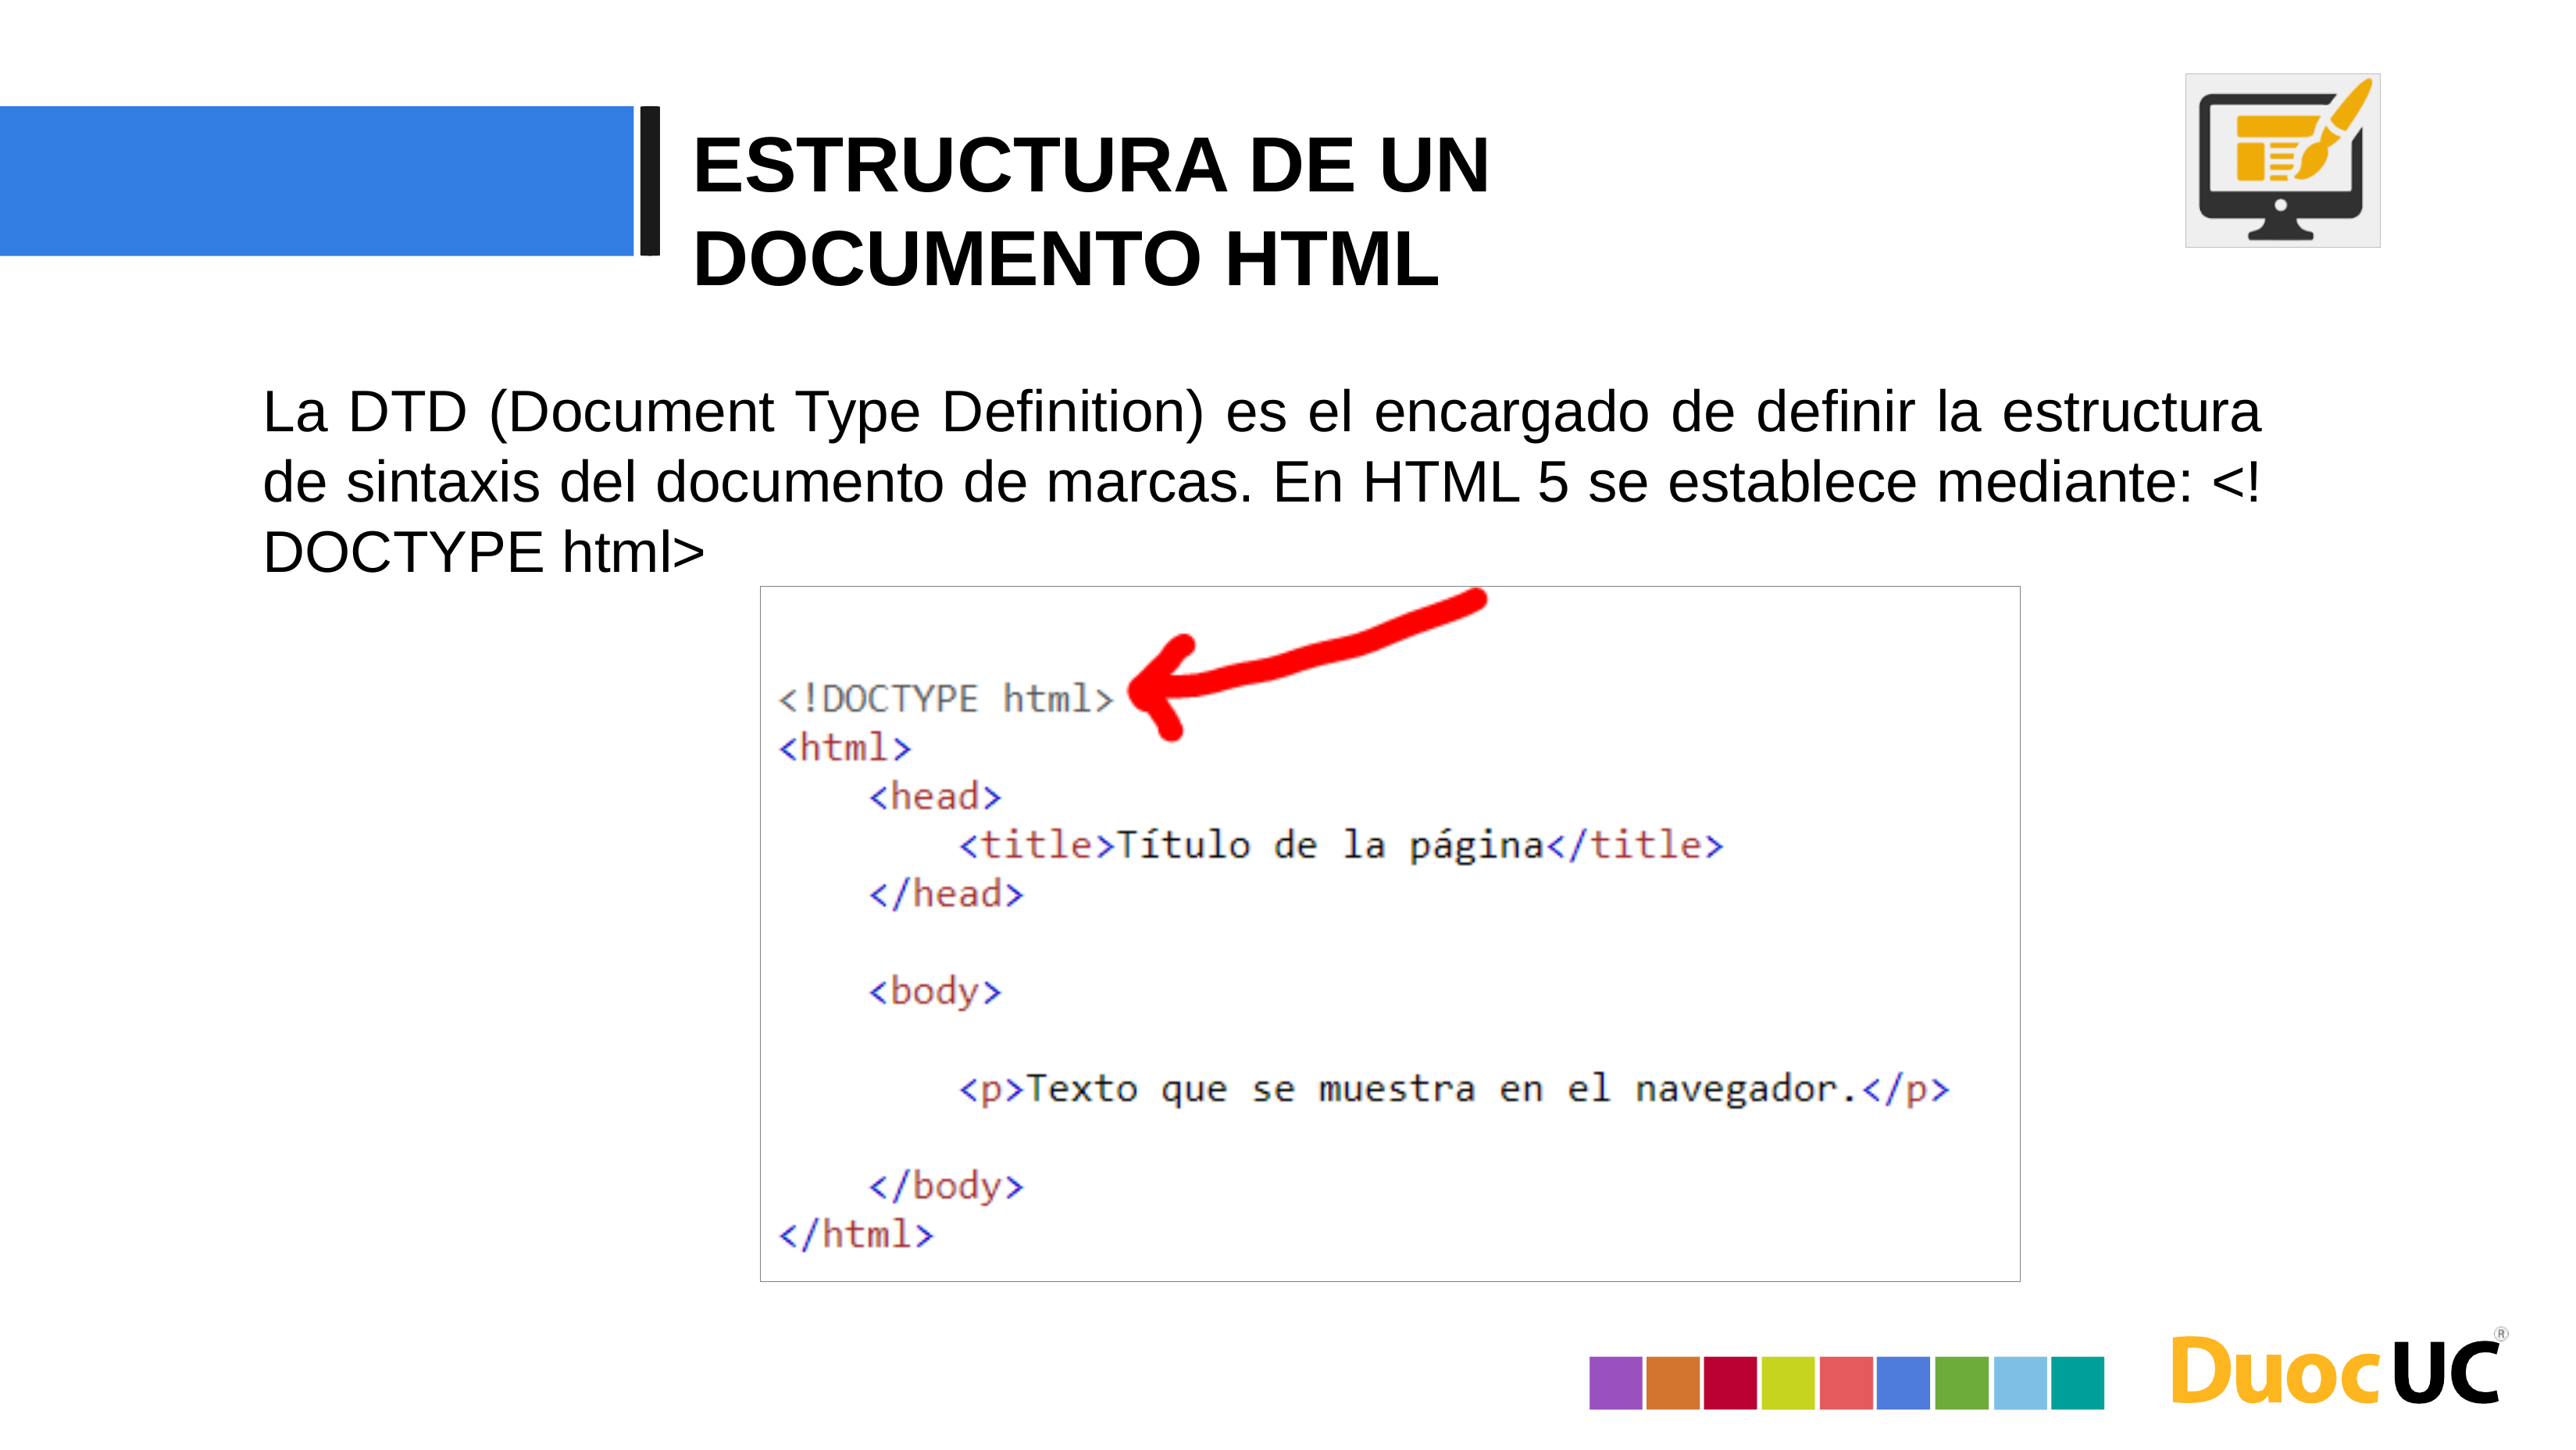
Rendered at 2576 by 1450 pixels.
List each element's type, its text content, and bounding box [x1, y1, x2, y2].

list ESTRUCTURA DE UN DOCUMENTO HTML [692, 113, 2284, 303]
picture [2185, 73, 2381, 248]
picture [760, 585, 2021, 1282]
list La DTD (Document Type Definition) es el encargado de definir la estructura de sintaxis del documento de marcas. En HTML 5 se establece mediante: <!DOCTYPE html> [262, 373, 2264, 587]
picture [1579, 1327, 2121, 1434]
picture [2494, 1327, 2509, 1341]
